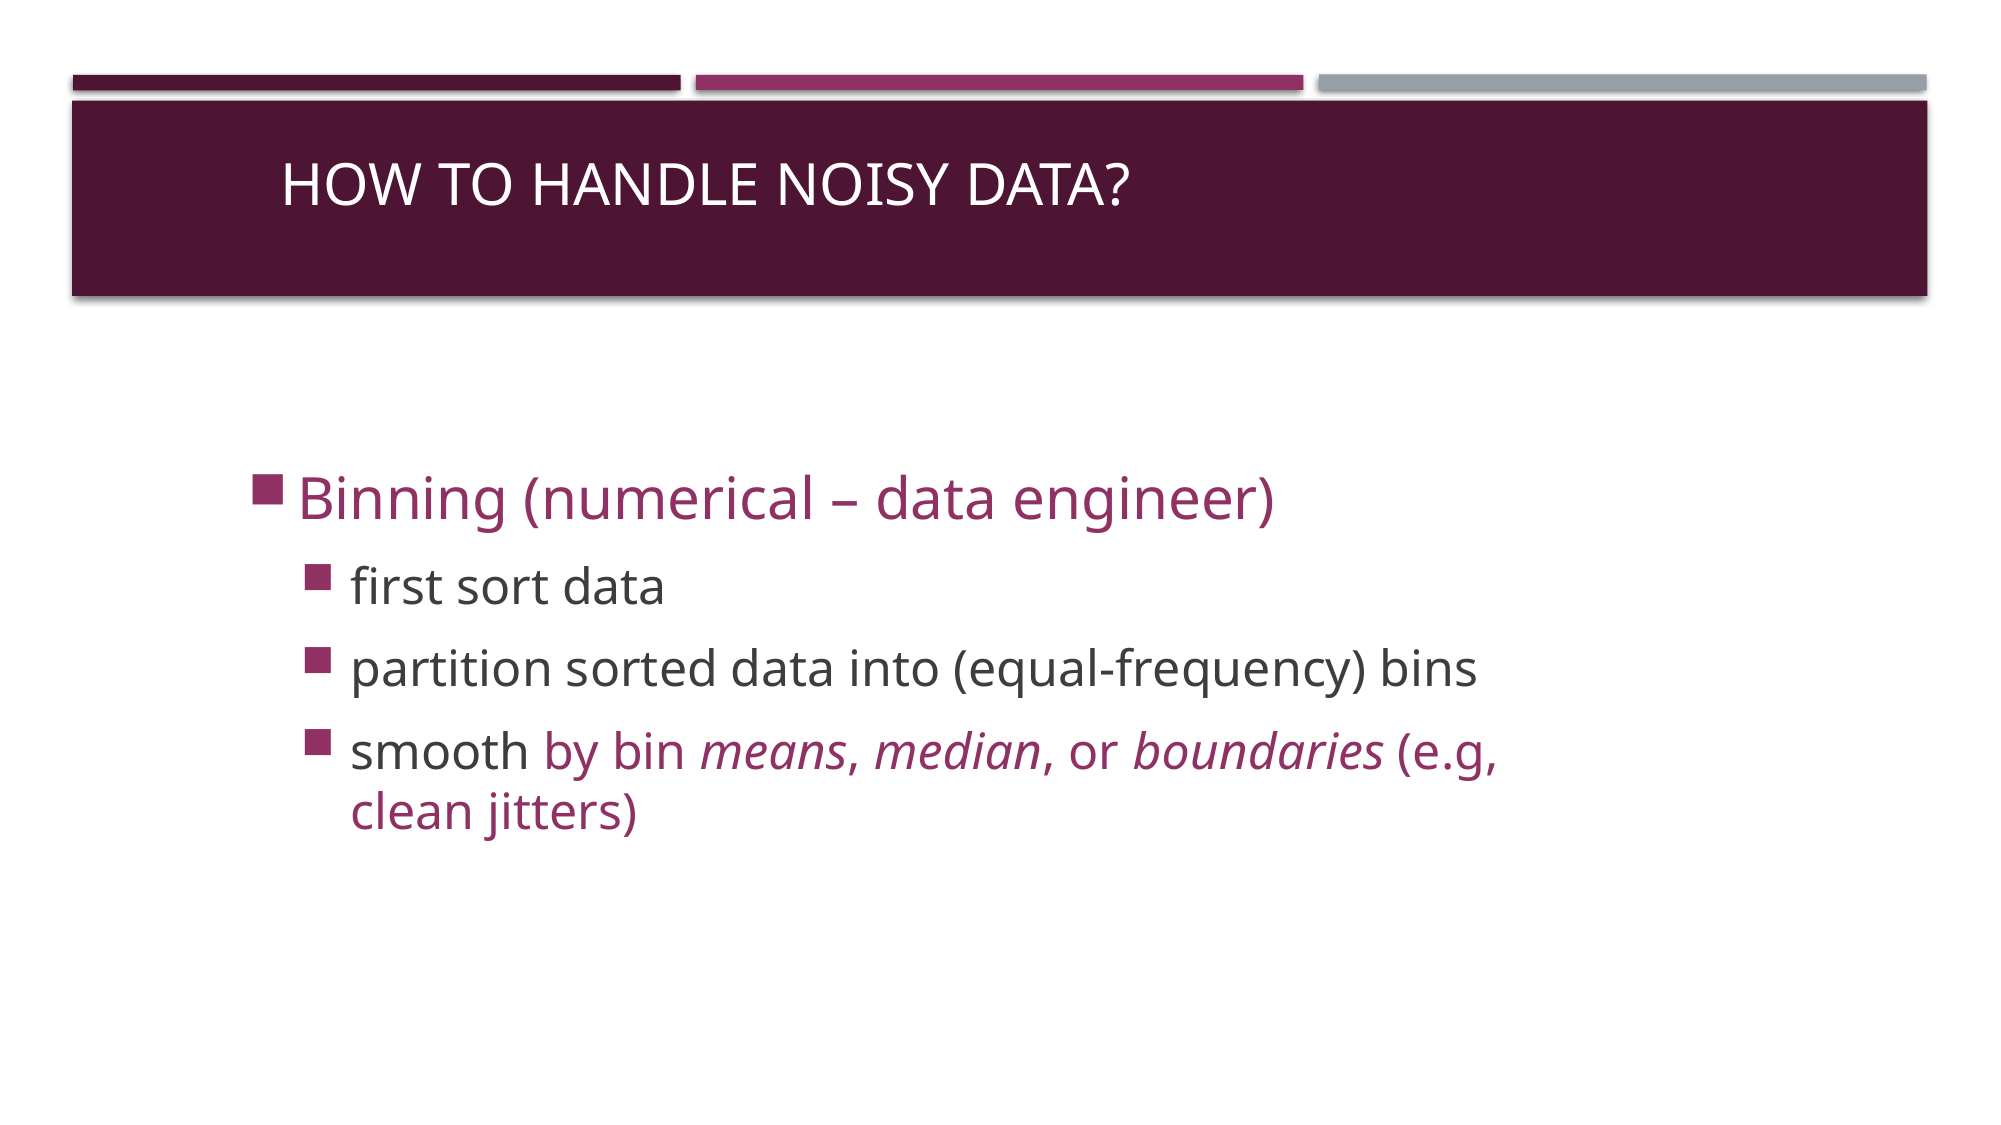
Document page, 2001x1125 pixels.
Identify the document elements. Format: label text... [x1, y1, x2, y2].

title How to Handle Noisy Data? [265, 125, 1675, 225]
list Binning (numerical – data engineer) first sort data partition sorted data into (equal-frequency) bins smooth by bin means, median, or boundaries (e.g, clean jitters) [232, 323, 1642, 977]
